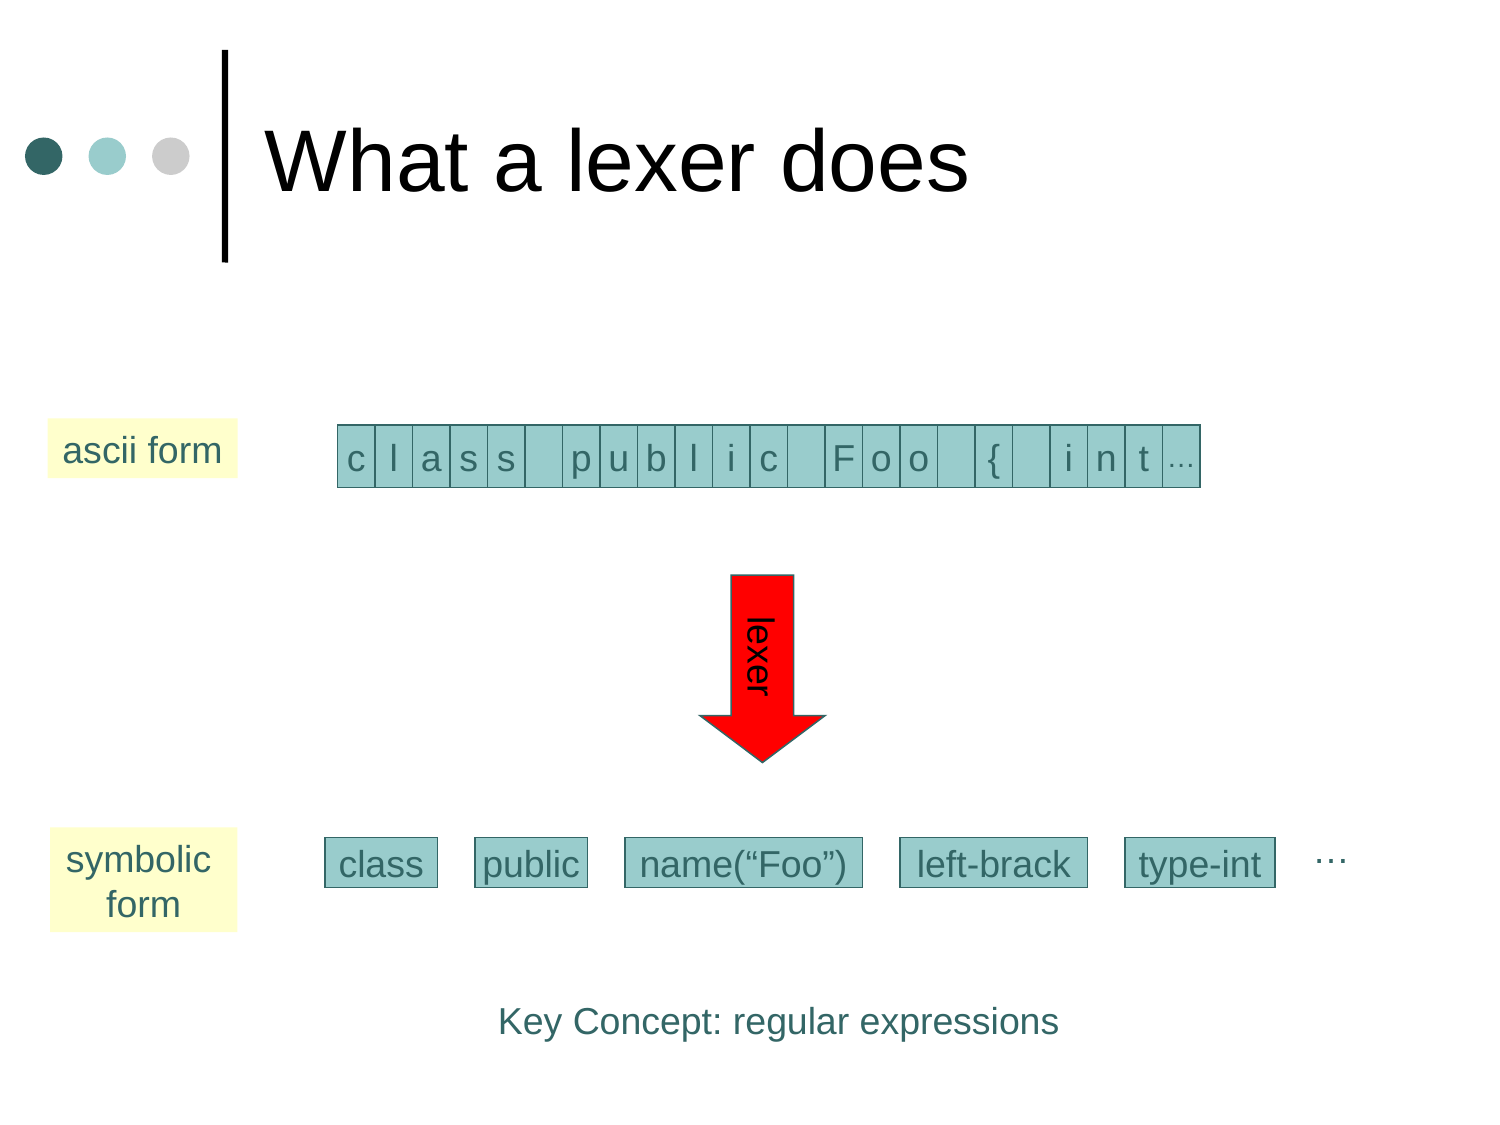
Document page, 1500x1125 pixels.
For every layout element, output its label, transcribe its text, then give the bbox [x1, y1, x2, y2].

text_box left-brack [900, 837, 1088, 888]
title What a lexer does [249, 30, 1401, 282]
text_box class [324, 837, 438, 888]
text_box type-int [1124, 837, 1275, 888]
text_box lexer [699, 575, 826, 763]
text_box Key Concept: regular expressions [483, 989, 1075, 1050]
text_box name(“Foo”) [624, 837, 863, 888]
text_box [337, 424, 1201, 488]
text_box symbolic form [50, 827, 238, 933]
text_box public [474, 837, 588, 888]
text_box … [1297, 818, 1365, 879]
text_box ascii form [47, 418, 238, 479]
